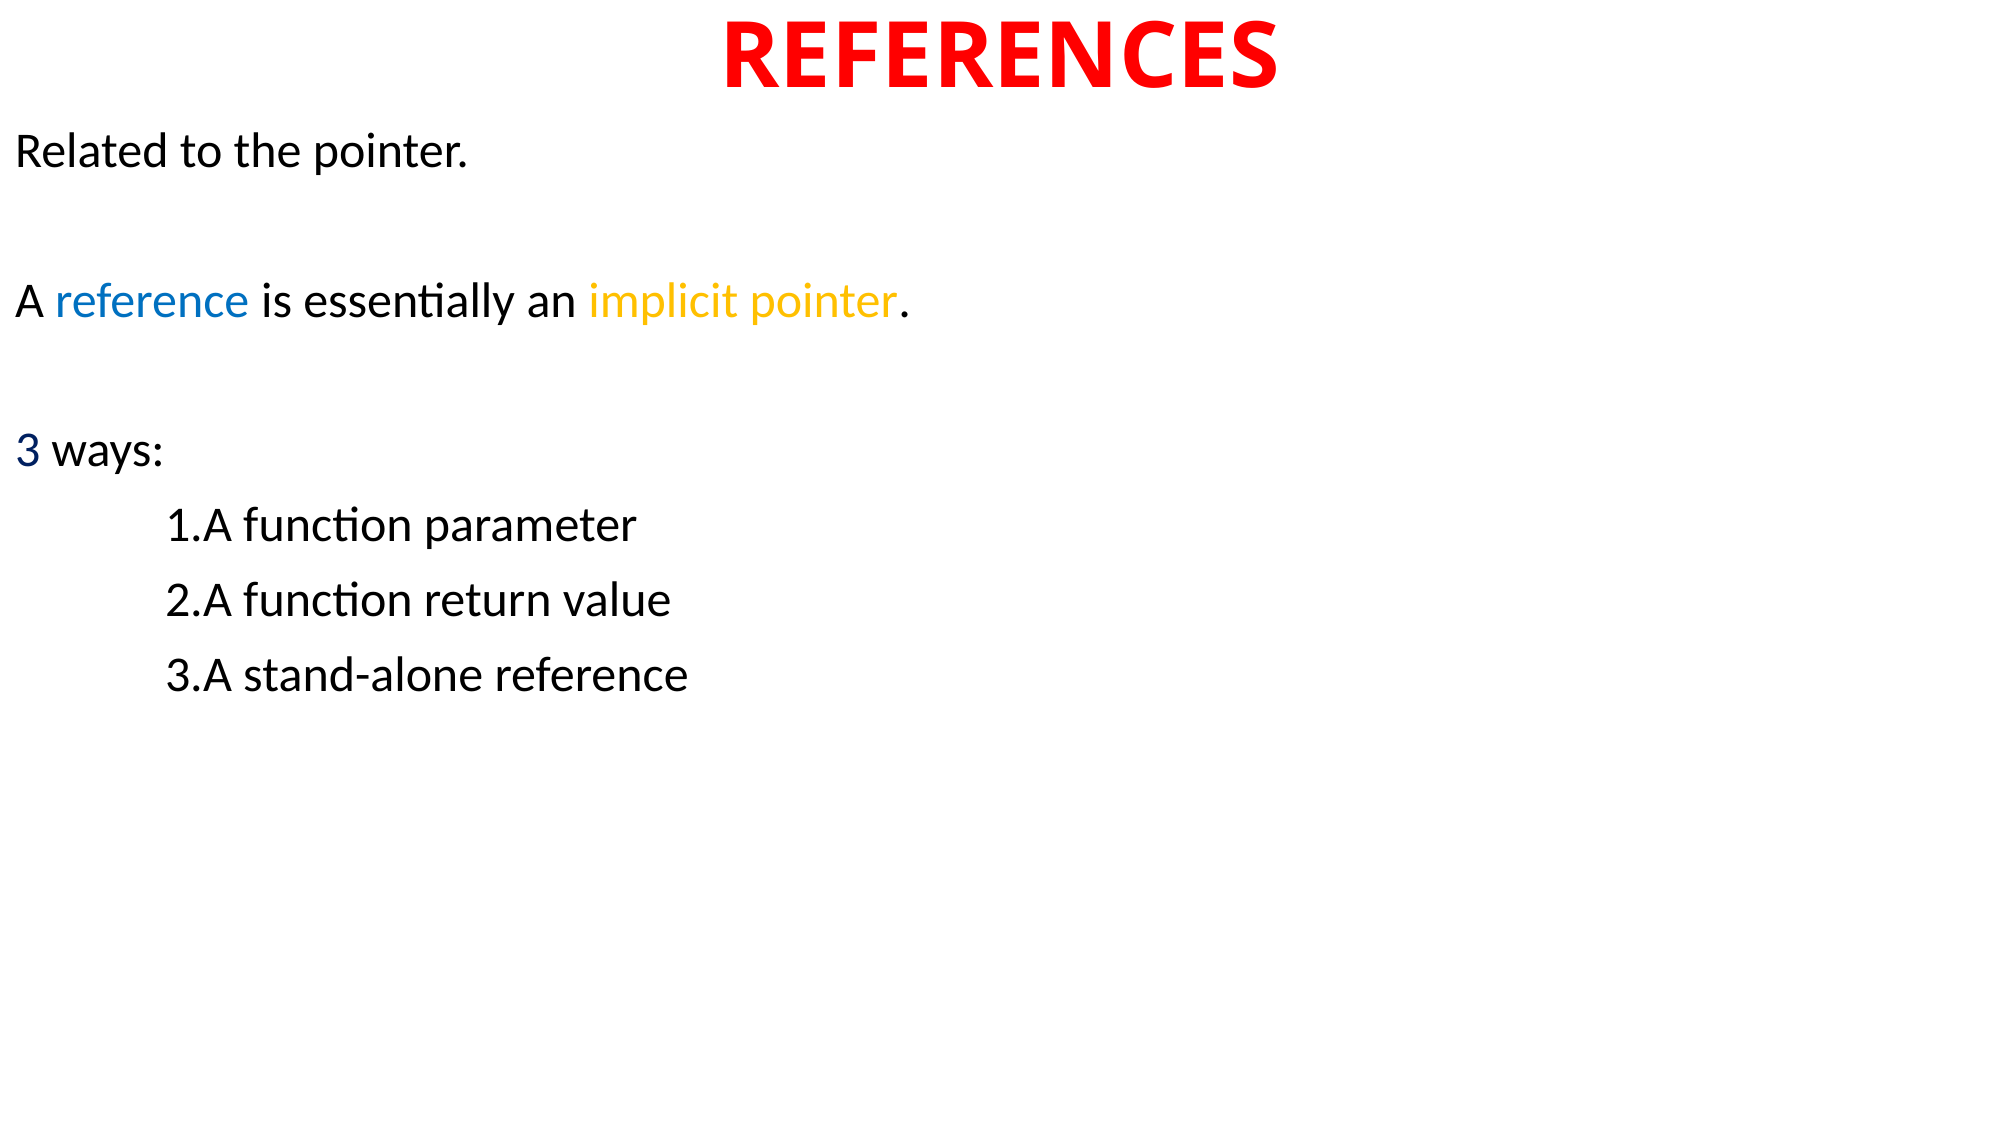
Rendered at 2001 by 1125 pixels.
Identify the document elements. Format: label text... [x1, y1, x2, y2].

list Related to the pointer. A reference is essentially an implicit pointer. 3 ways: 1.A function parameter 2.A function return value 3.A stand-alone reference [0, 116, 2000, 1125]
title REFERENCES [0, 0, 2000, 116]
